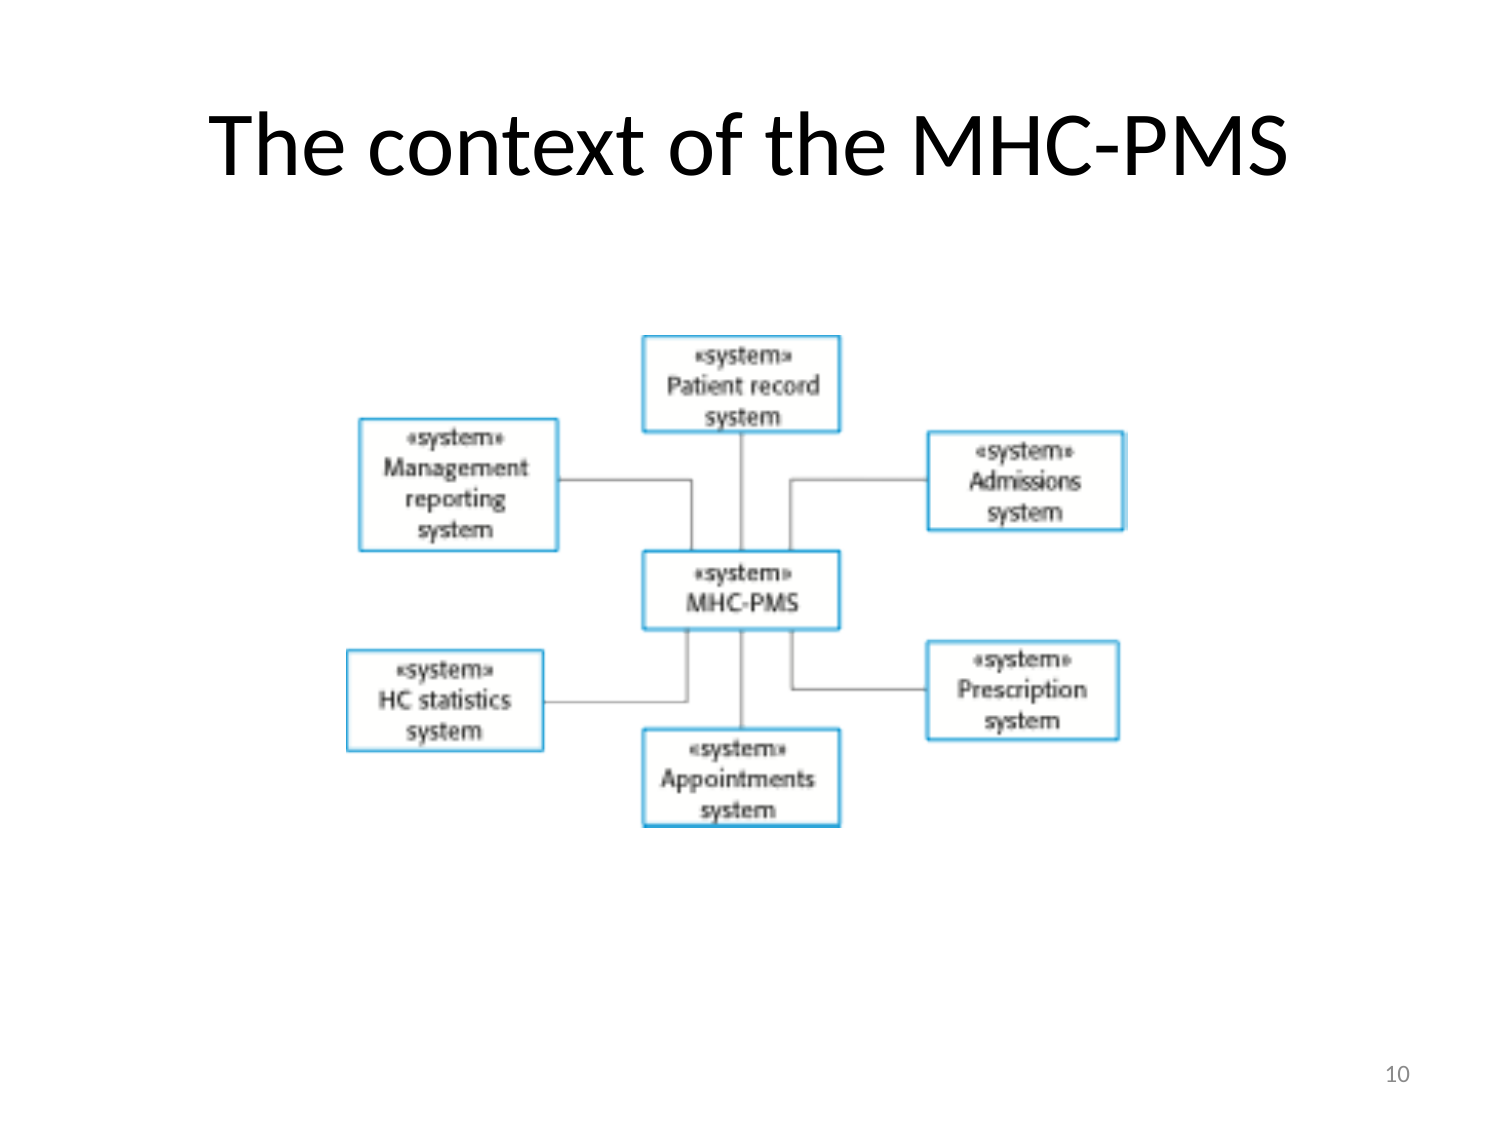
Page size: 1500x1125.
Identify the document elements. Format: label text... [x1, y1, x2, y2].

title The context of the MHC-PMS [75, 45, 1425, 233]
picture [346, 335, 1128, 828]
slide_number 10 [1074, 1042, 1425, 1103]
